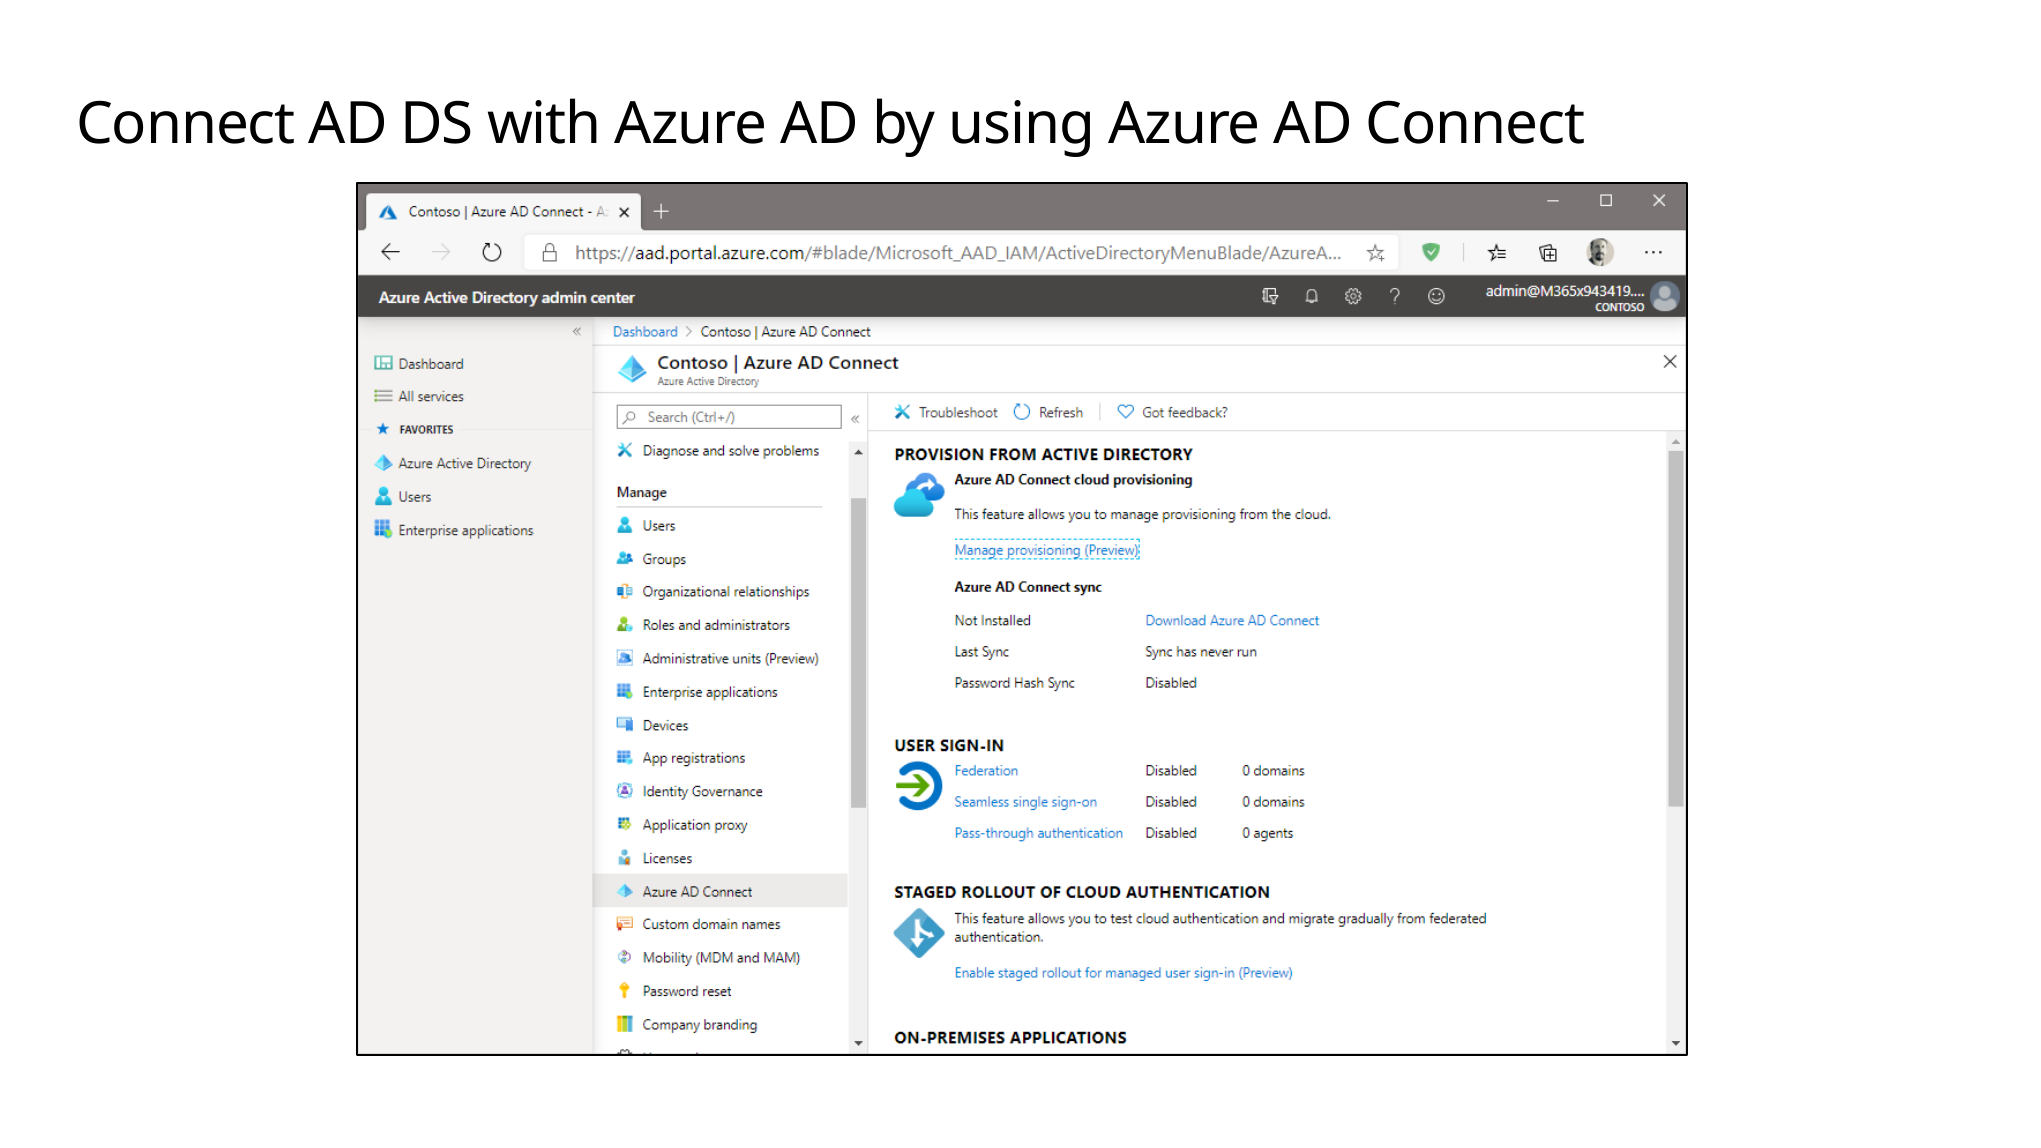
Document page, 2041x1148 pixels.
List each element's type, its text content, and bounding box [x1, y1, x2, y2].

title Connect AD DS with Azure AD by using Azure AD Connect [76, 93, 1968, 161]
picture [357, 183, 1687, 1055]
